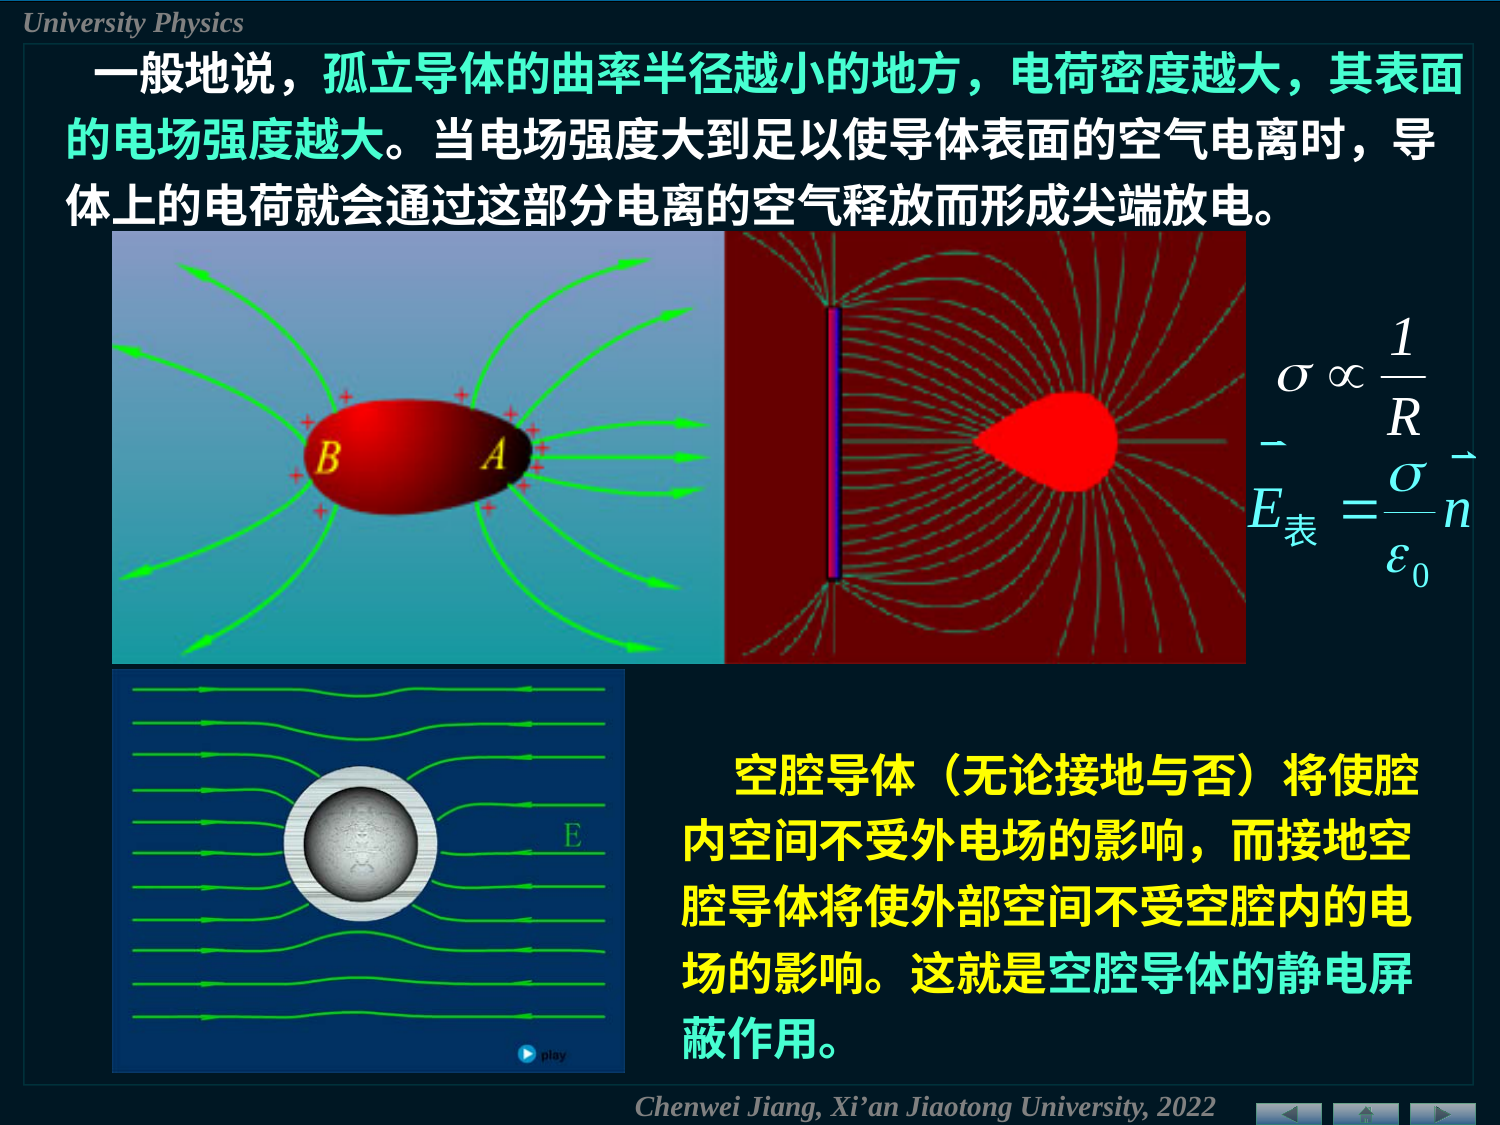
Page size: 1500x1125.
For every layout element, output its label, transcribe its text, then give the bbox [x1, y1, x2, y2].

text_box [1268, 301, 1435, 439]
picture [111, 668, 625, 1073]
text_box 空腔导体（无论接地与否）将使腔内空间不受外电场的影响，而接地空腔导体将使外部空间不受空腔内的电场的影响。这就是空腔导体的静电屏蔽作用。 [667, 727, 1447, 1073]
text_box 一般地说，孤立导体的曲率半径越小的地方，电荷密度越大，其表面的电场强度越大。当电场强度大到足以使导体表面的空气电离时，导体上的电荷就会通过这部分电离的空气释放而形成尖端放电。 [0, 25, 1483, 251]
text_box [1242, 441, 1477, 592]
picture [111, 231, 1247, 664]
